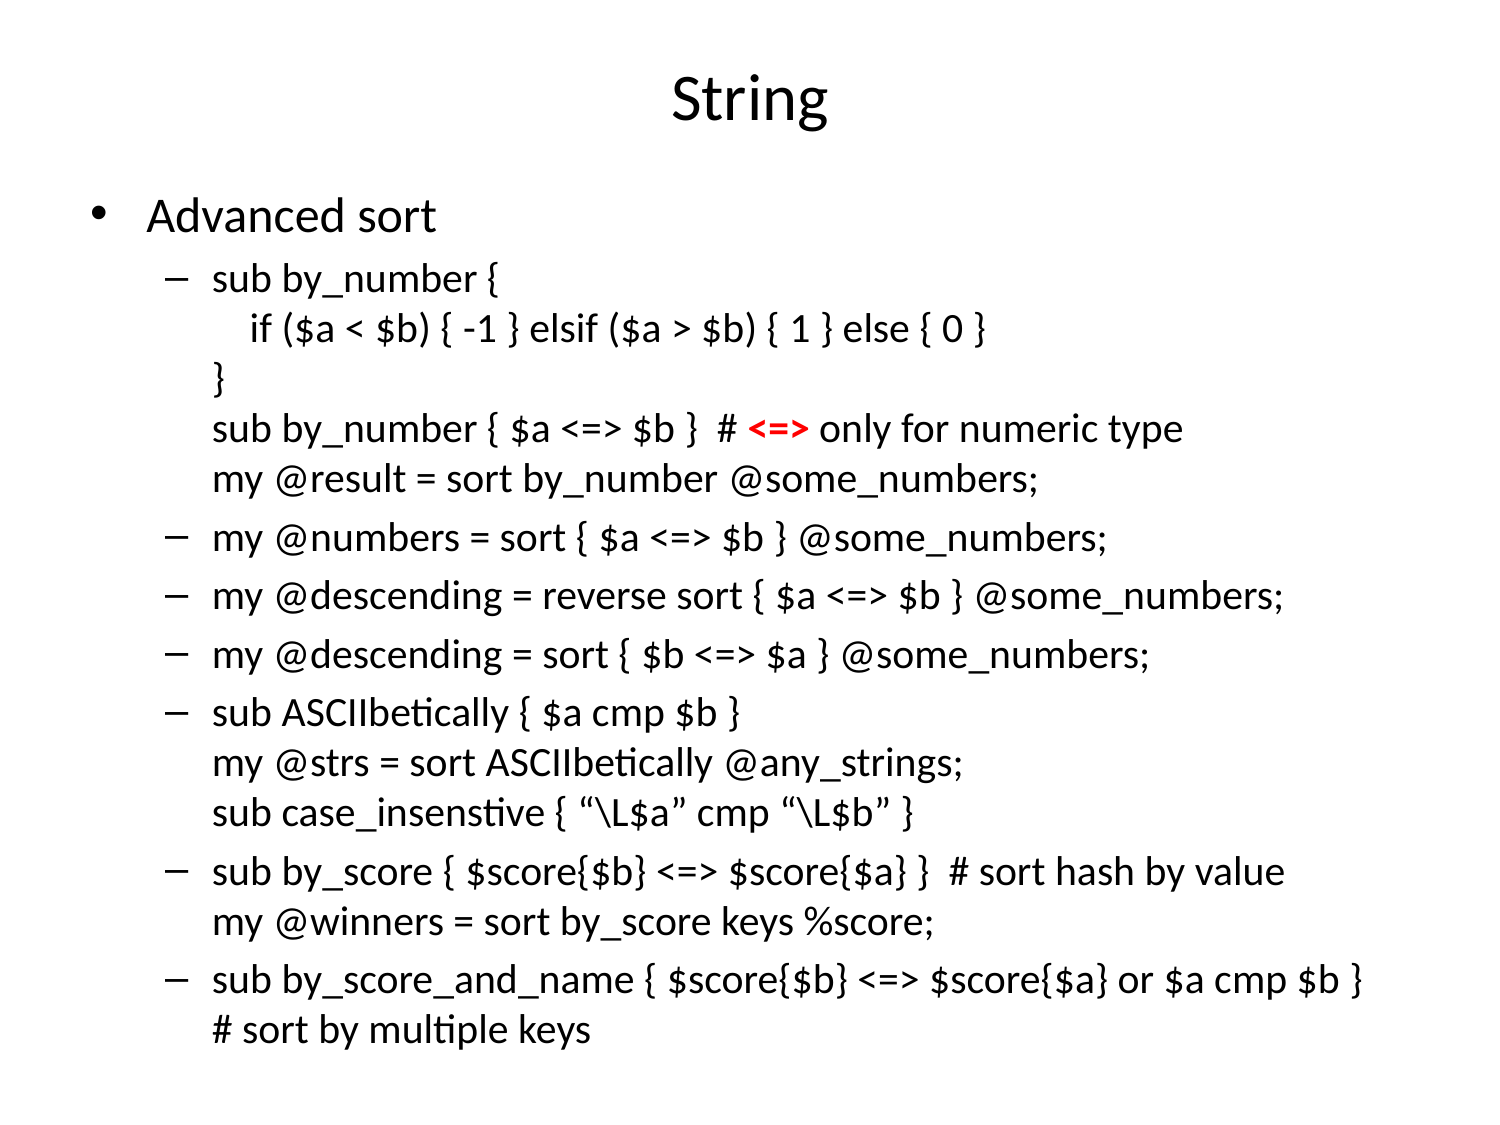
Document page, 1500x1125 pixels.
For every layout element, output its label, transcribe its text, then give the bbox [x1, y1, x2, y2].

list Advanced sort sub by_number { if ($a < $b) { -1 } elsif ($a > $b) { 1 } else { 0 } } sub by_number { $a <=> $b } # <=> only for numeric type my @result = sort by_number @some_numbers; my @numbers = sort { $a <=> $b } @some_numbers; my @descending = reverse sort { $a <=> $b } @some_numbers; my @descending = sort { $b <=> $a } @some_numbers; sub ASCIIbetically { $a cmp $b } my @strs = sort ASCIIbetically @any_strings; sub case_insenstive { “\L$a” cmp “\L$b” } sub by_score { $score{$b} <=> $score{$a} } # sort hash by value my @winners = sort by_score keys %score; sub by_score_and_name { $score{$b} <=> $score{$a} or $a cmp $b } # sort by multiple keys [75, 174, 1425, 1125]
title String [75, 0, 1425, 174]
